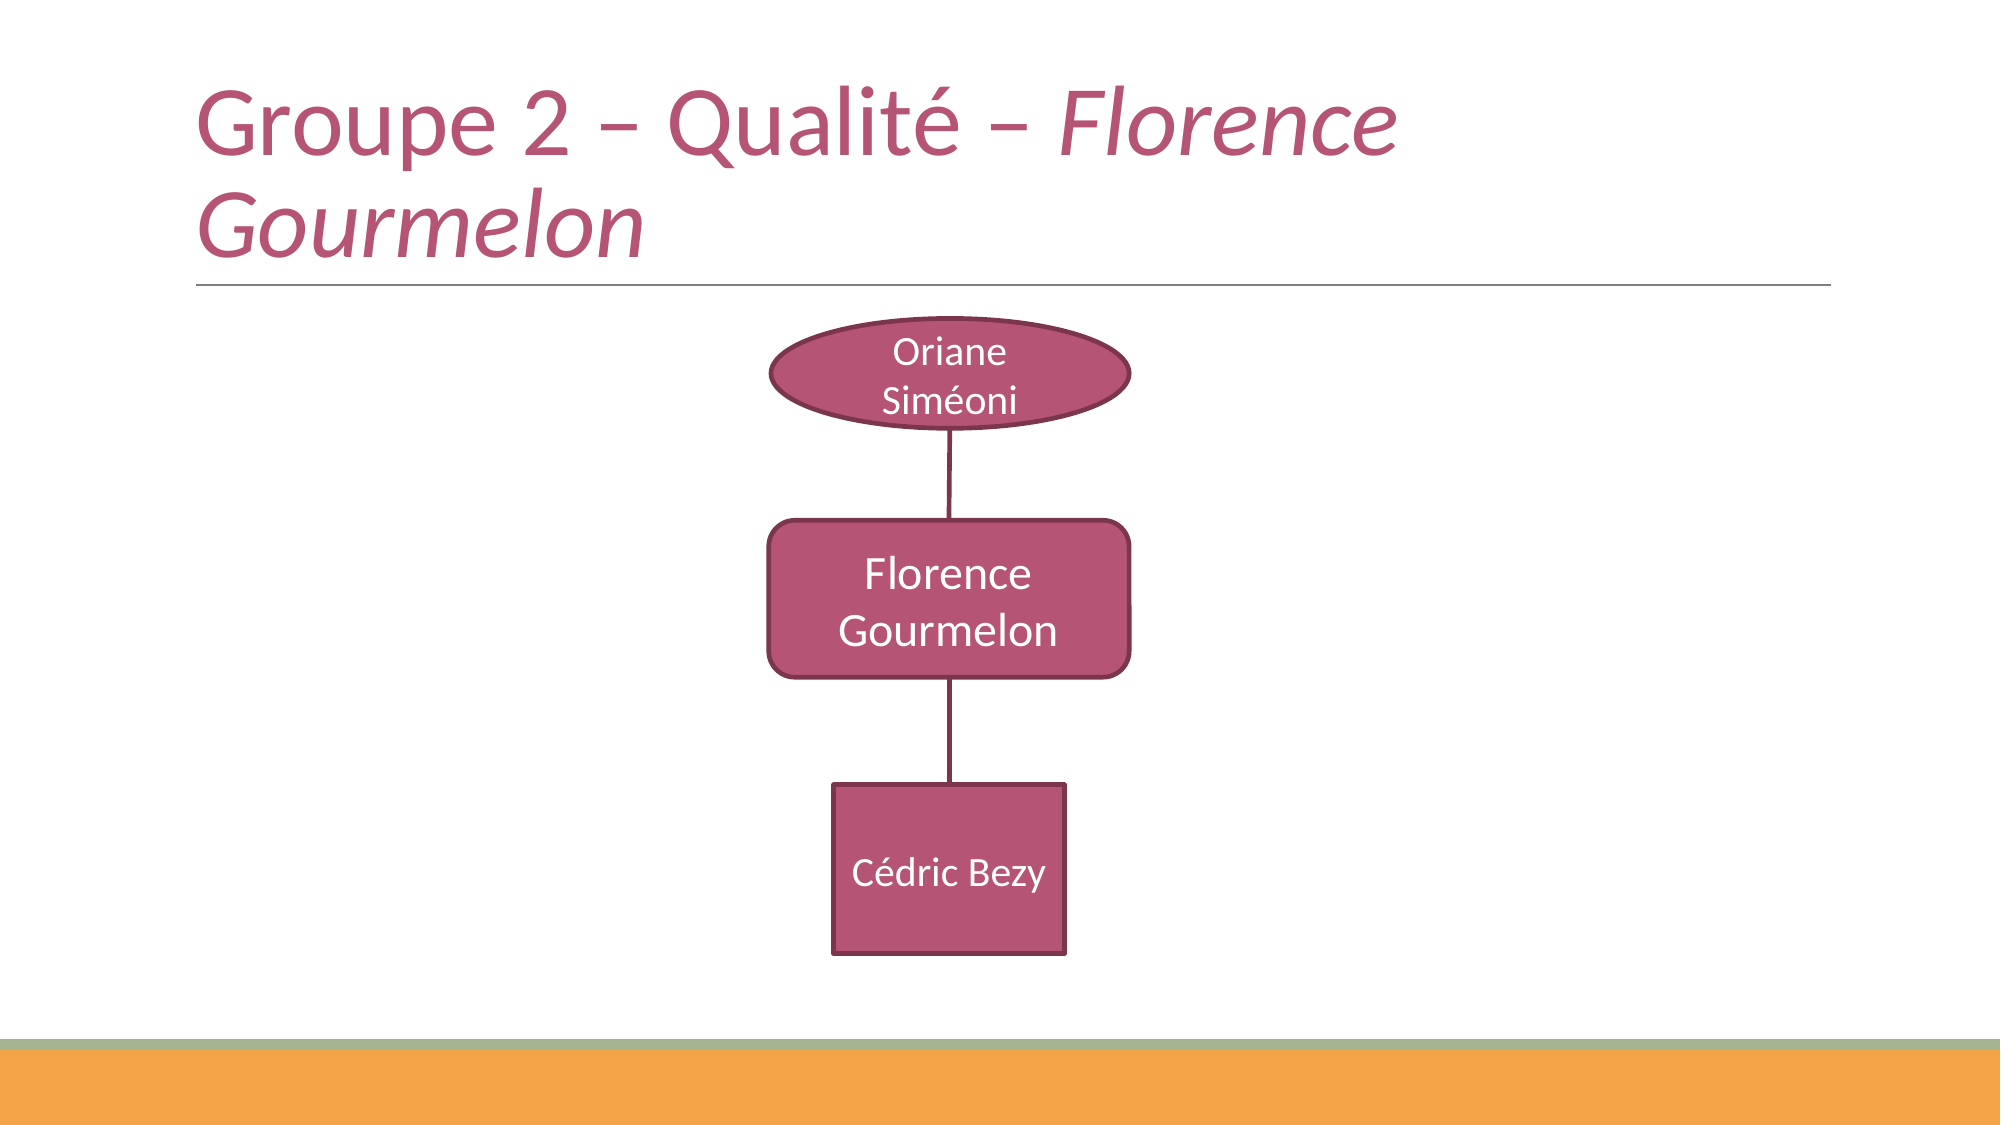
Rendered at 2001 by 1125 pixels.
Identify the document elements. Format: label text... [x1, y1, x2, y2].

title Groupe 2 – Qualité – Florence Gourmelon [180, 47, 1883, 285]
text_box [768, 318, 1130, 954]
